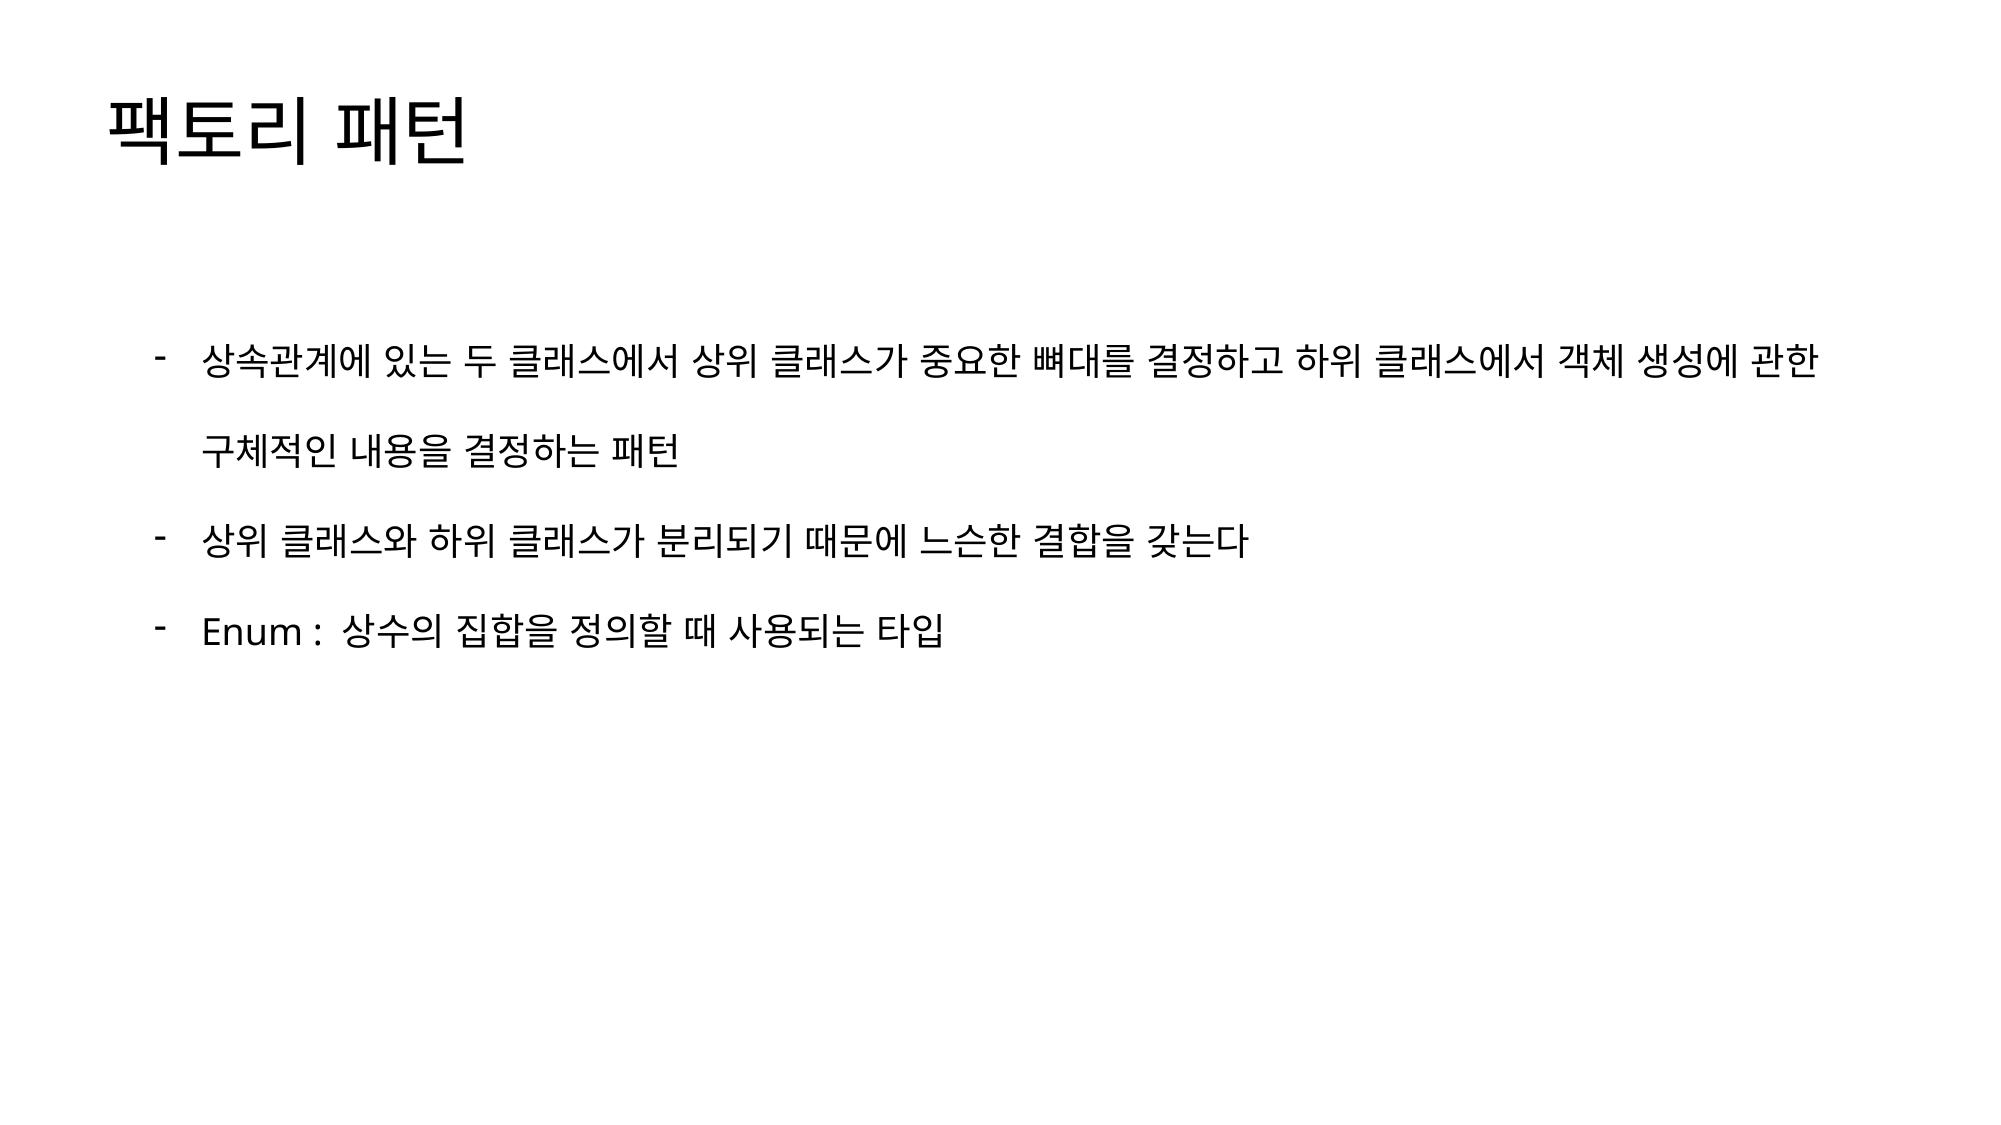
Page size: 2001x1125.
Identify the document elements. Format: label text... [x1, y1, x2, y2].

text_box 상속관계에 있는 두 클래스에서 상위 클래스가 중요한 뼈대를 결정하고 하위 클래스에서 객체 생성에 관한 구체적인 내용을 결정하는 패턴 상위 클래스와 하위 클래스가 분리되기 때문에 느슨한 결합을 갖는다 Enum : 상수의 집합을 정의할 때 사용되는 타입 [139, 285, 1848, 661]
text_box 팩토리 패턴 [91, 76, 488, 182]
